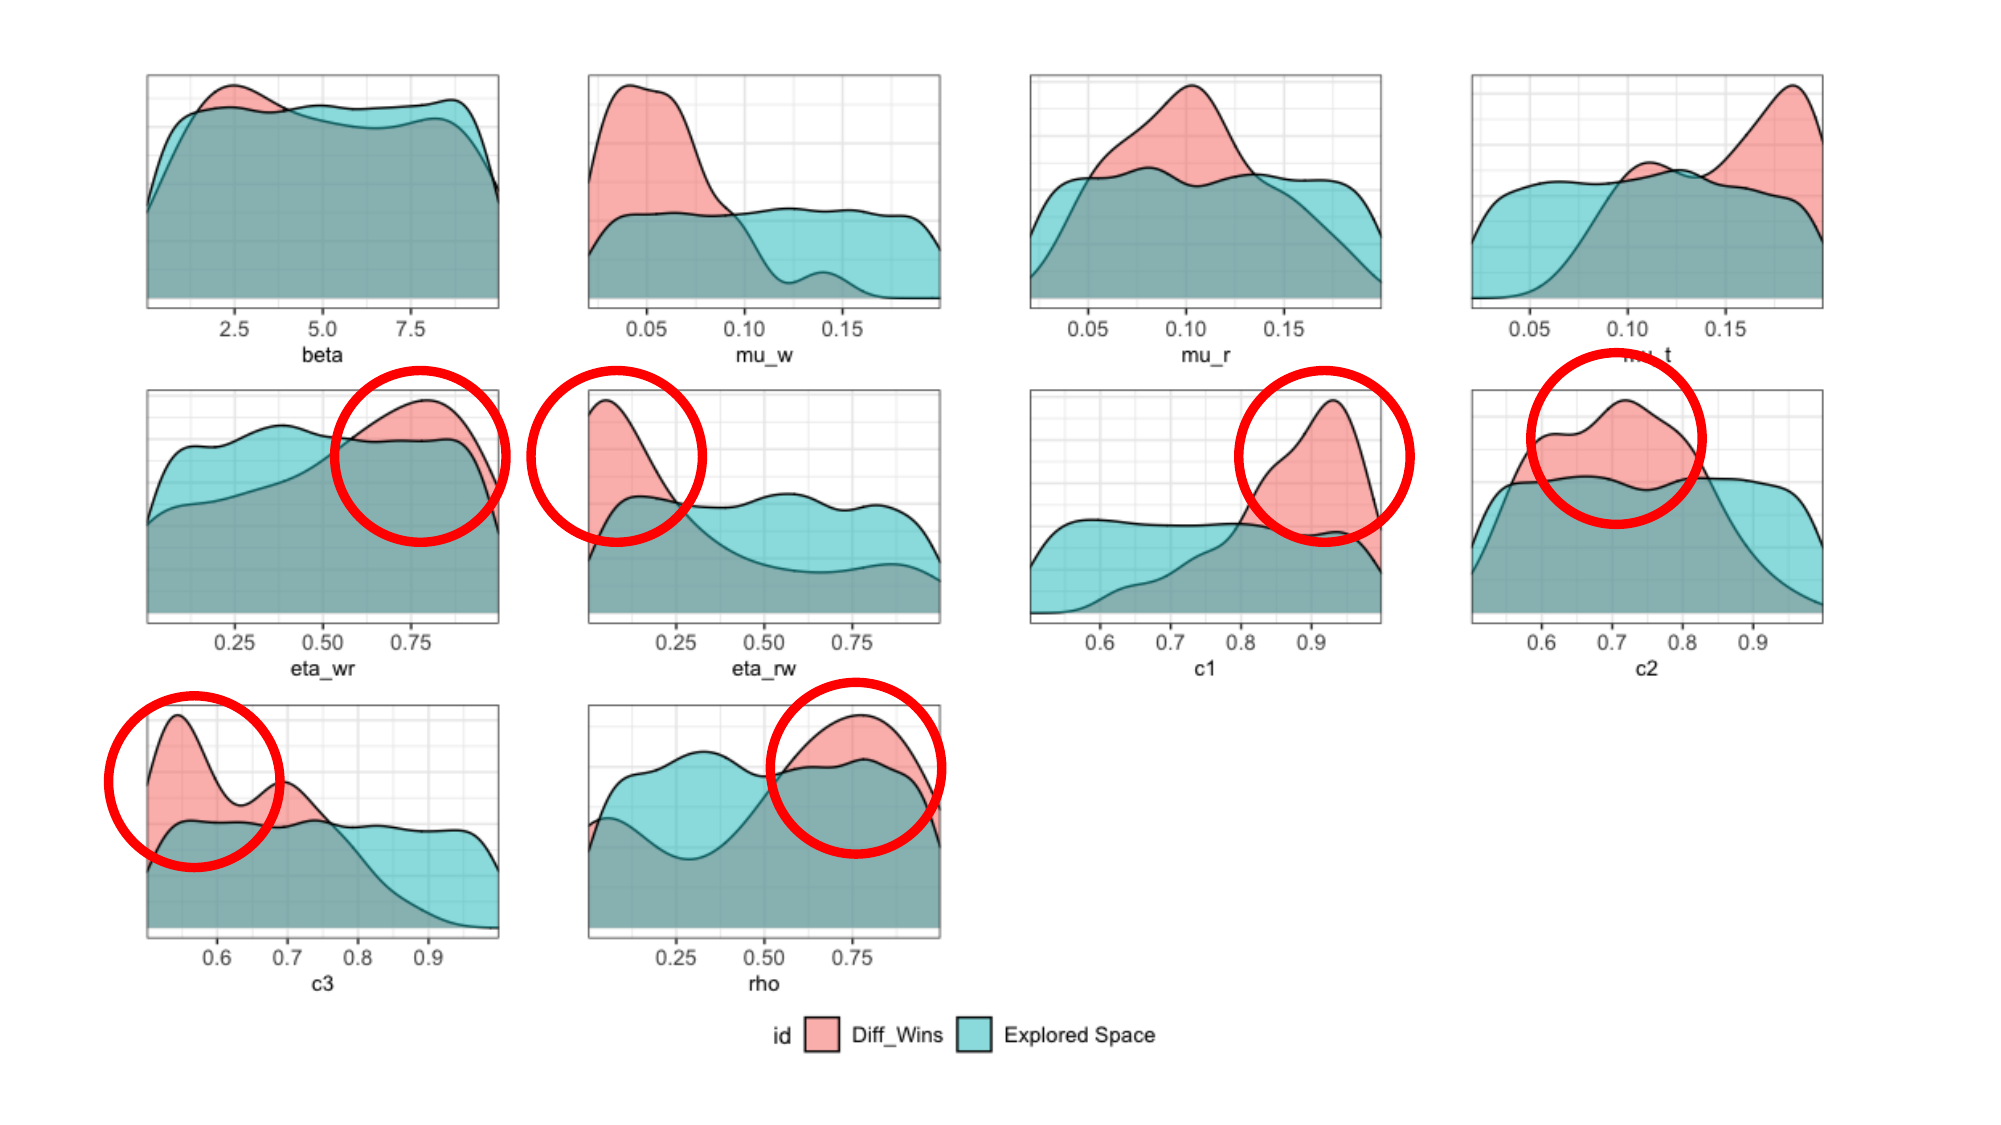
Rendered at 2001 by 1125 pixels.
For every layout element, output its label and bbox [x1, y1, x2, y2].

picture [82, 60, 1848, 1065]
